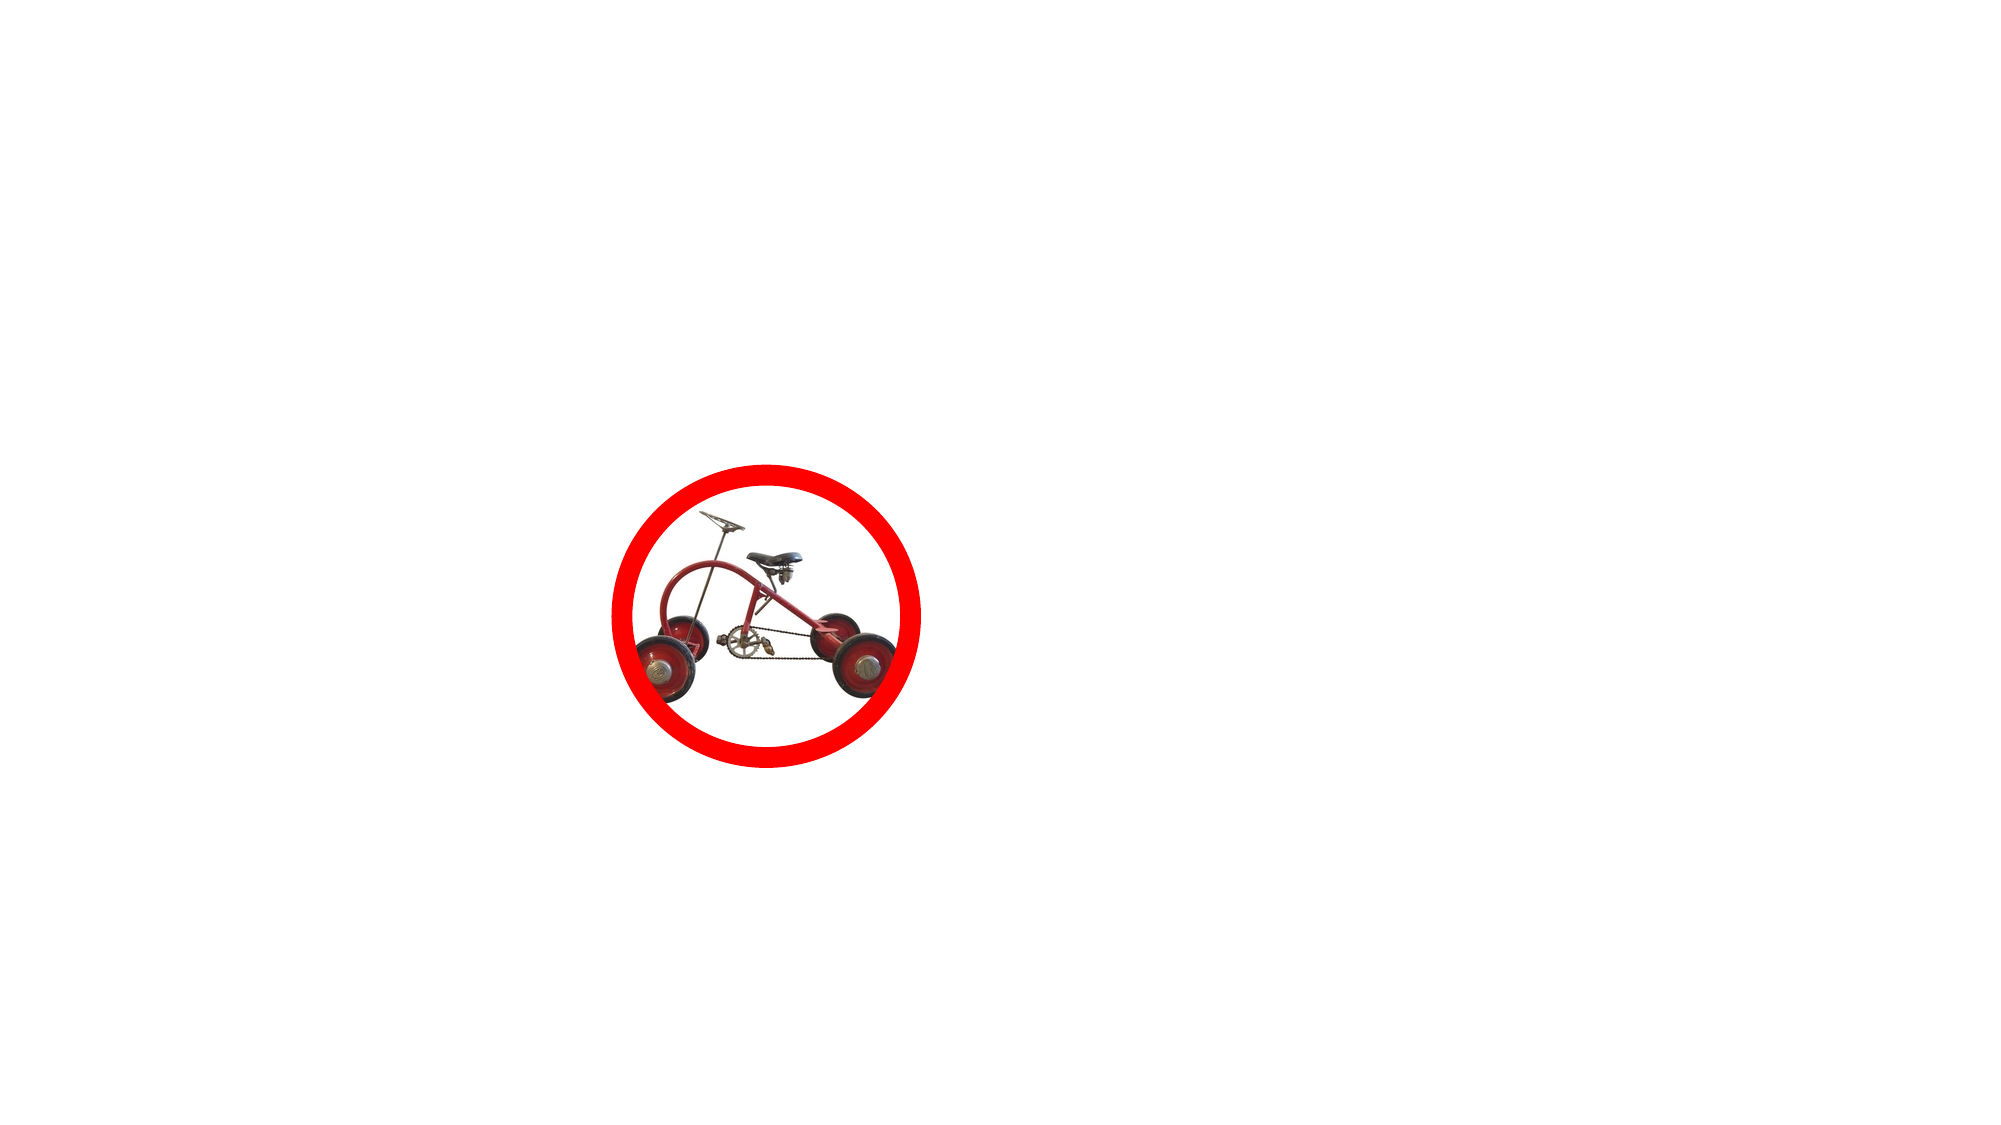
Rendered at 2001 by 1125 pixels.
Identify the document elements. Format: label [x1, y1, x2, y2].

text_box [596, 449, 940, 780]
